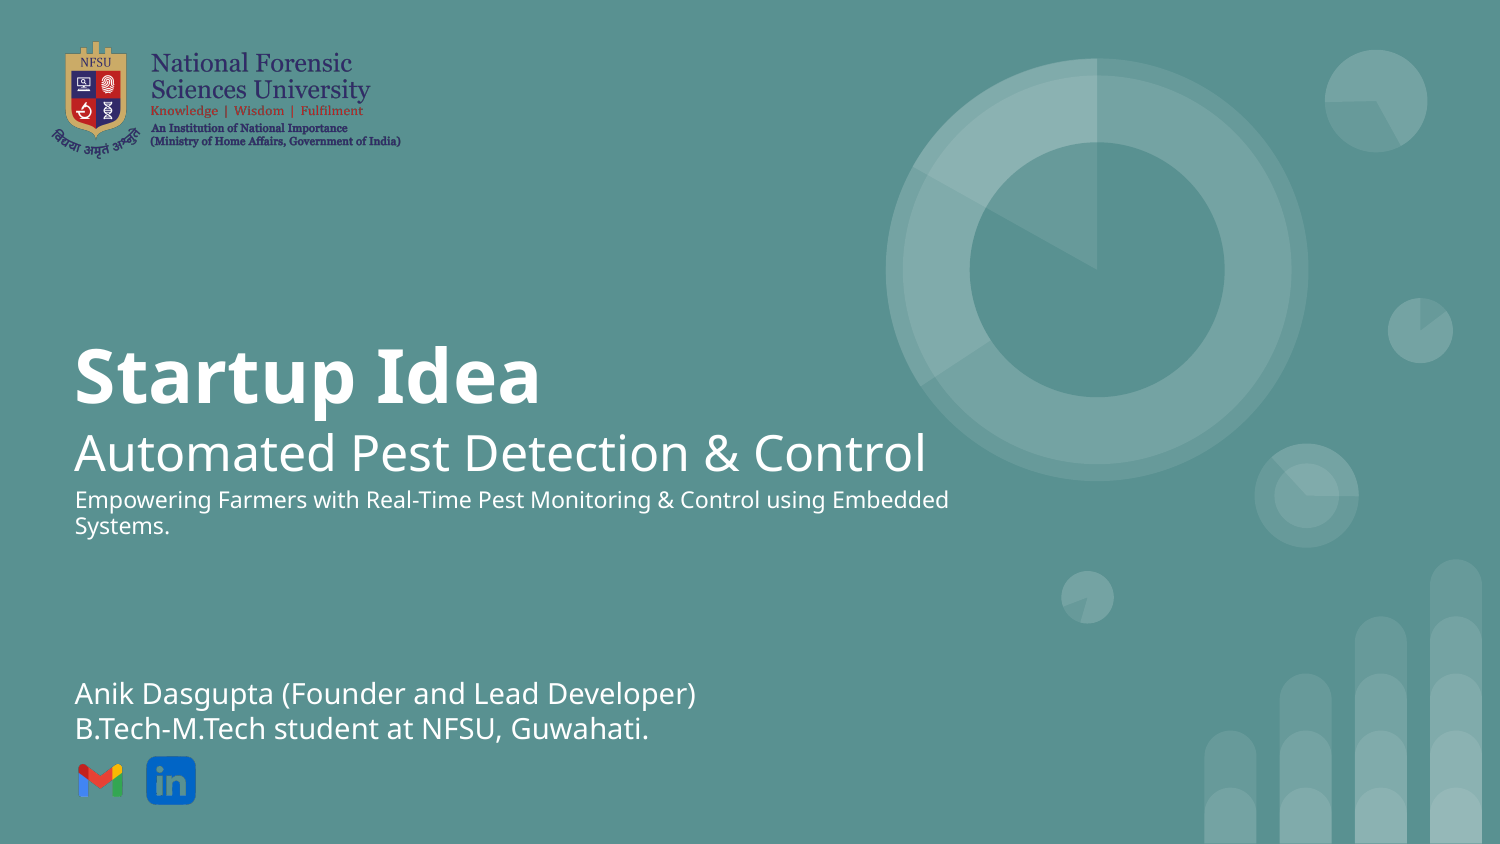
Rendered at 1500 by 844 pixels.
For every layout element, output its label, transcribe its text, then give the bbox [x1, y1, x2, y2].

title Startup Idea [59, 311, 758, 406]
text_box Anik Dasgupta (Founder and Lead Developer) B.Tech-M.Tech student at NFSU, Guwahati. [59, 660, 784, 782]
subtitle Empowering Farmers with Real-Time Pest Monitoring & Control using Embedded Systems. [59, 497, 1005, 533]
text_box Automated Pest Detection & Control [59, 406, 1043, 497]
picture [47, 37, 403, 164]
picture [59, 740, 212, 822]
